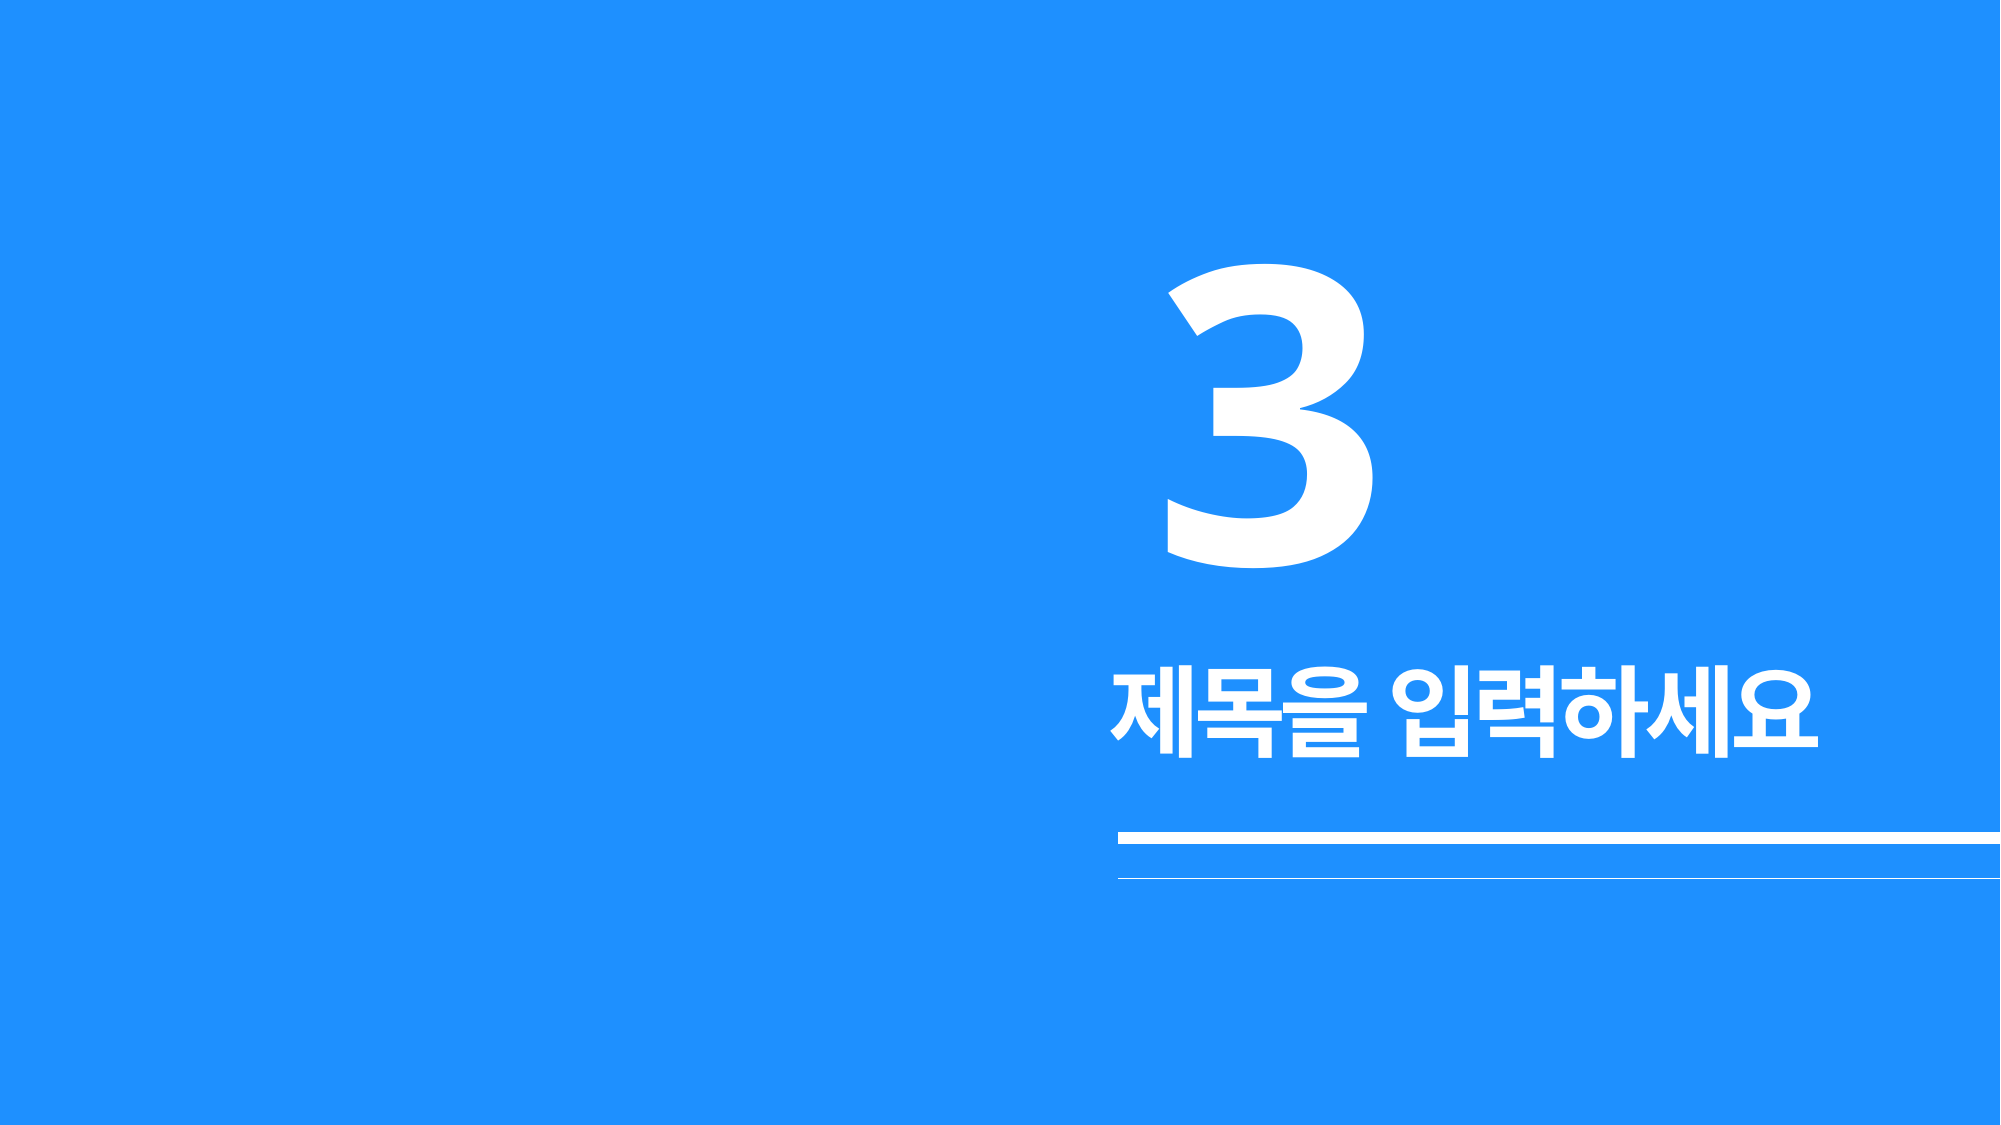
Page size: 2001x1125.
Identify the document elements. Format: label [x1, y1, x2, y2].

text_box [1118, 143, 2000, 879]
